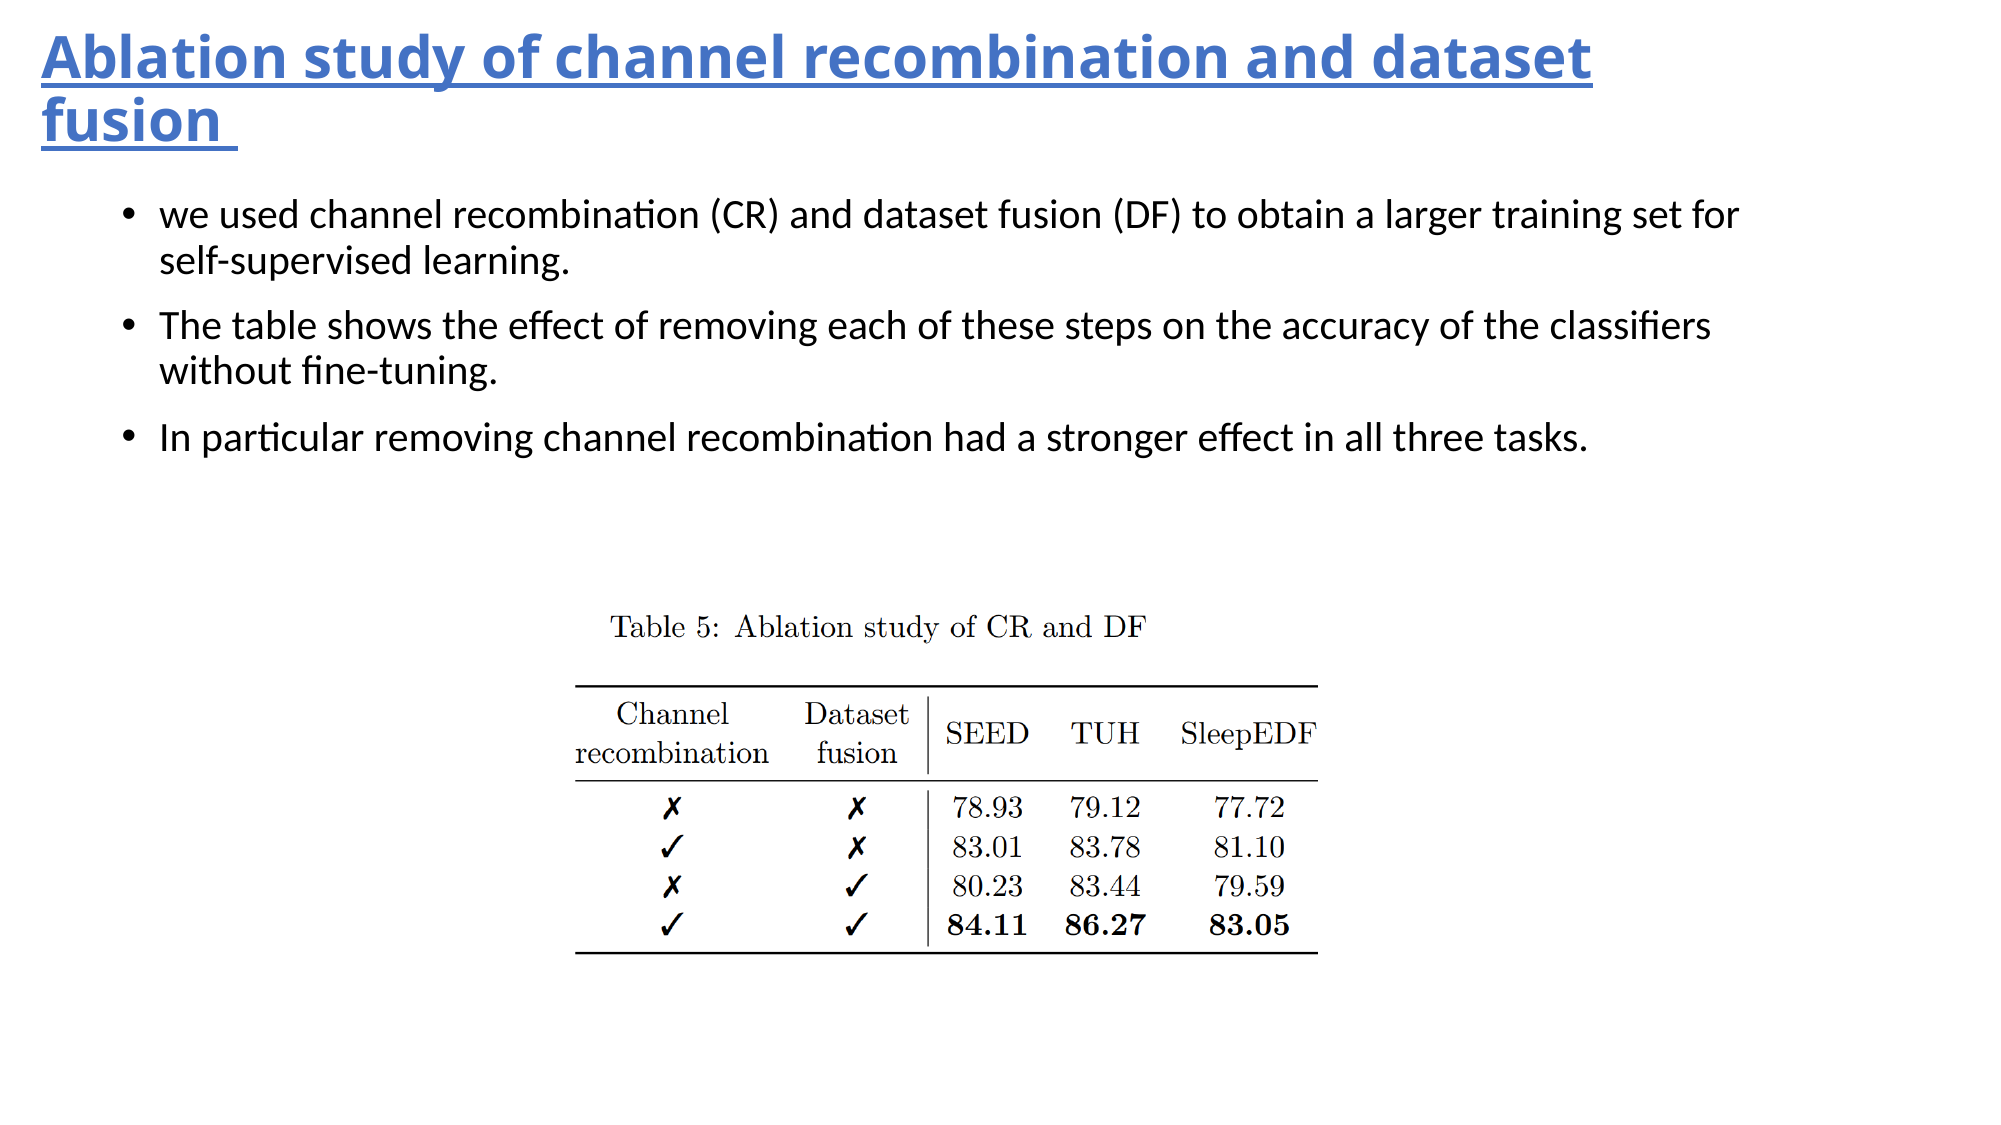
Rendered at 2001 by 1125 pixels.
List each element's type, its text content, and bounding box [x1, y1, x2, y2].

picture [545, 584, 1358, 983]
list we used channel recombination (CR) and dataset fusion (DF) to obtain a larger training set for self-supervised learning. The table shows the effect of removing each of these steps on the accuracy of the classifiers without fine-tuning. In particular removing channel recombination had a stronger effect in all three tasks. [106, 185, 1832, 900]
title Ablation study of channel recombination and dataset fusion [26, 35, 1751, 149]
